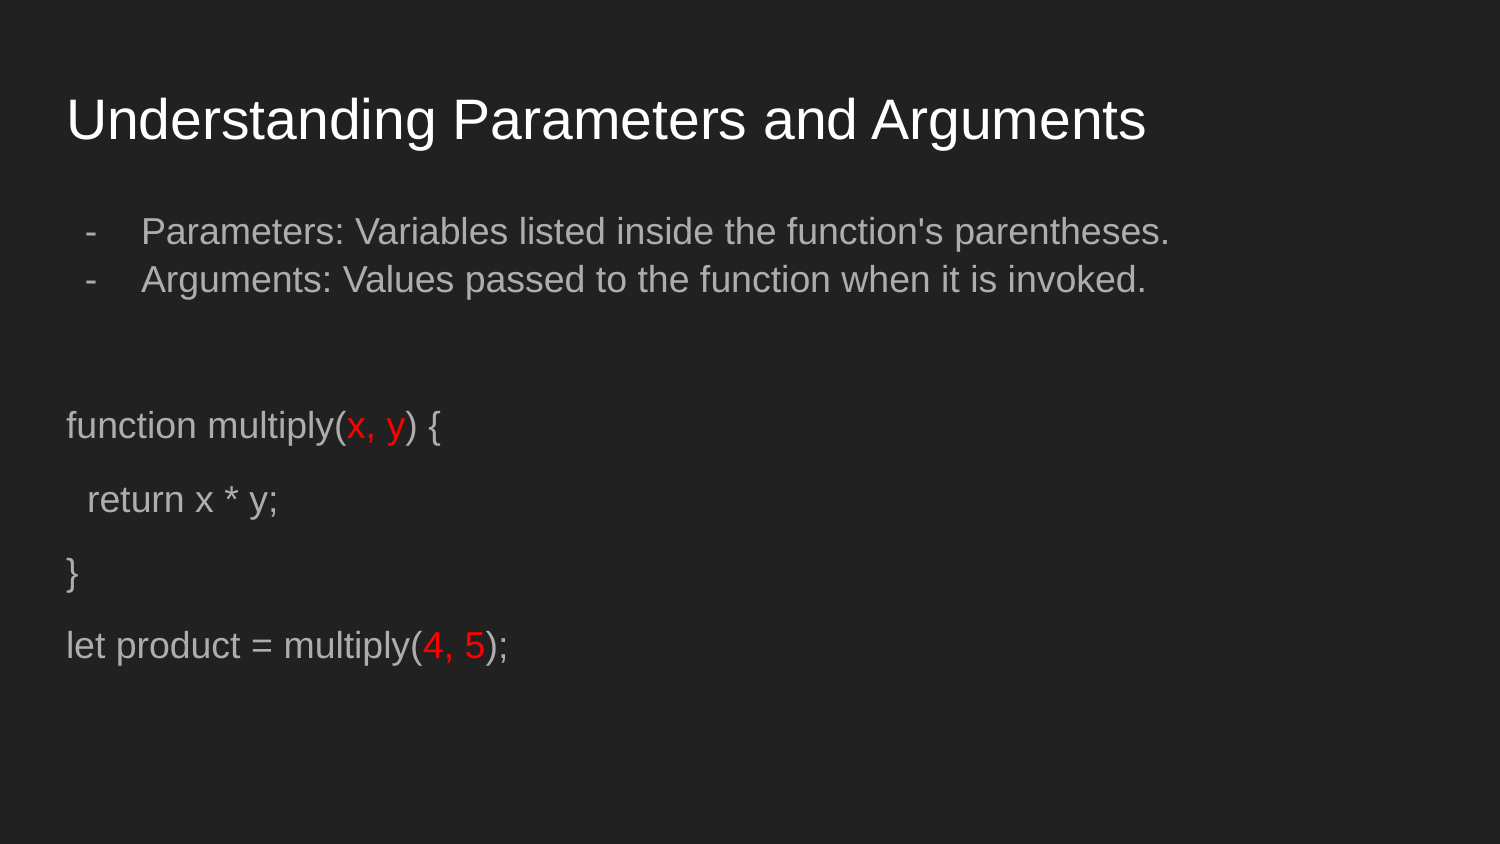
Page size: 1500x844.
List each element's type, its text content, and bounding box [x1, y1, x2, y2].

title Understanding Parameters and Arguments [51, 72, 1449, 167]
list Parameters: Variables listed inside the function's parentheses. Arguments: Values passed to the function when it is invoked. function multiply(x, y) { return x * y; } let product = multiply(4, 5); [51, 189, 1449, 750]
